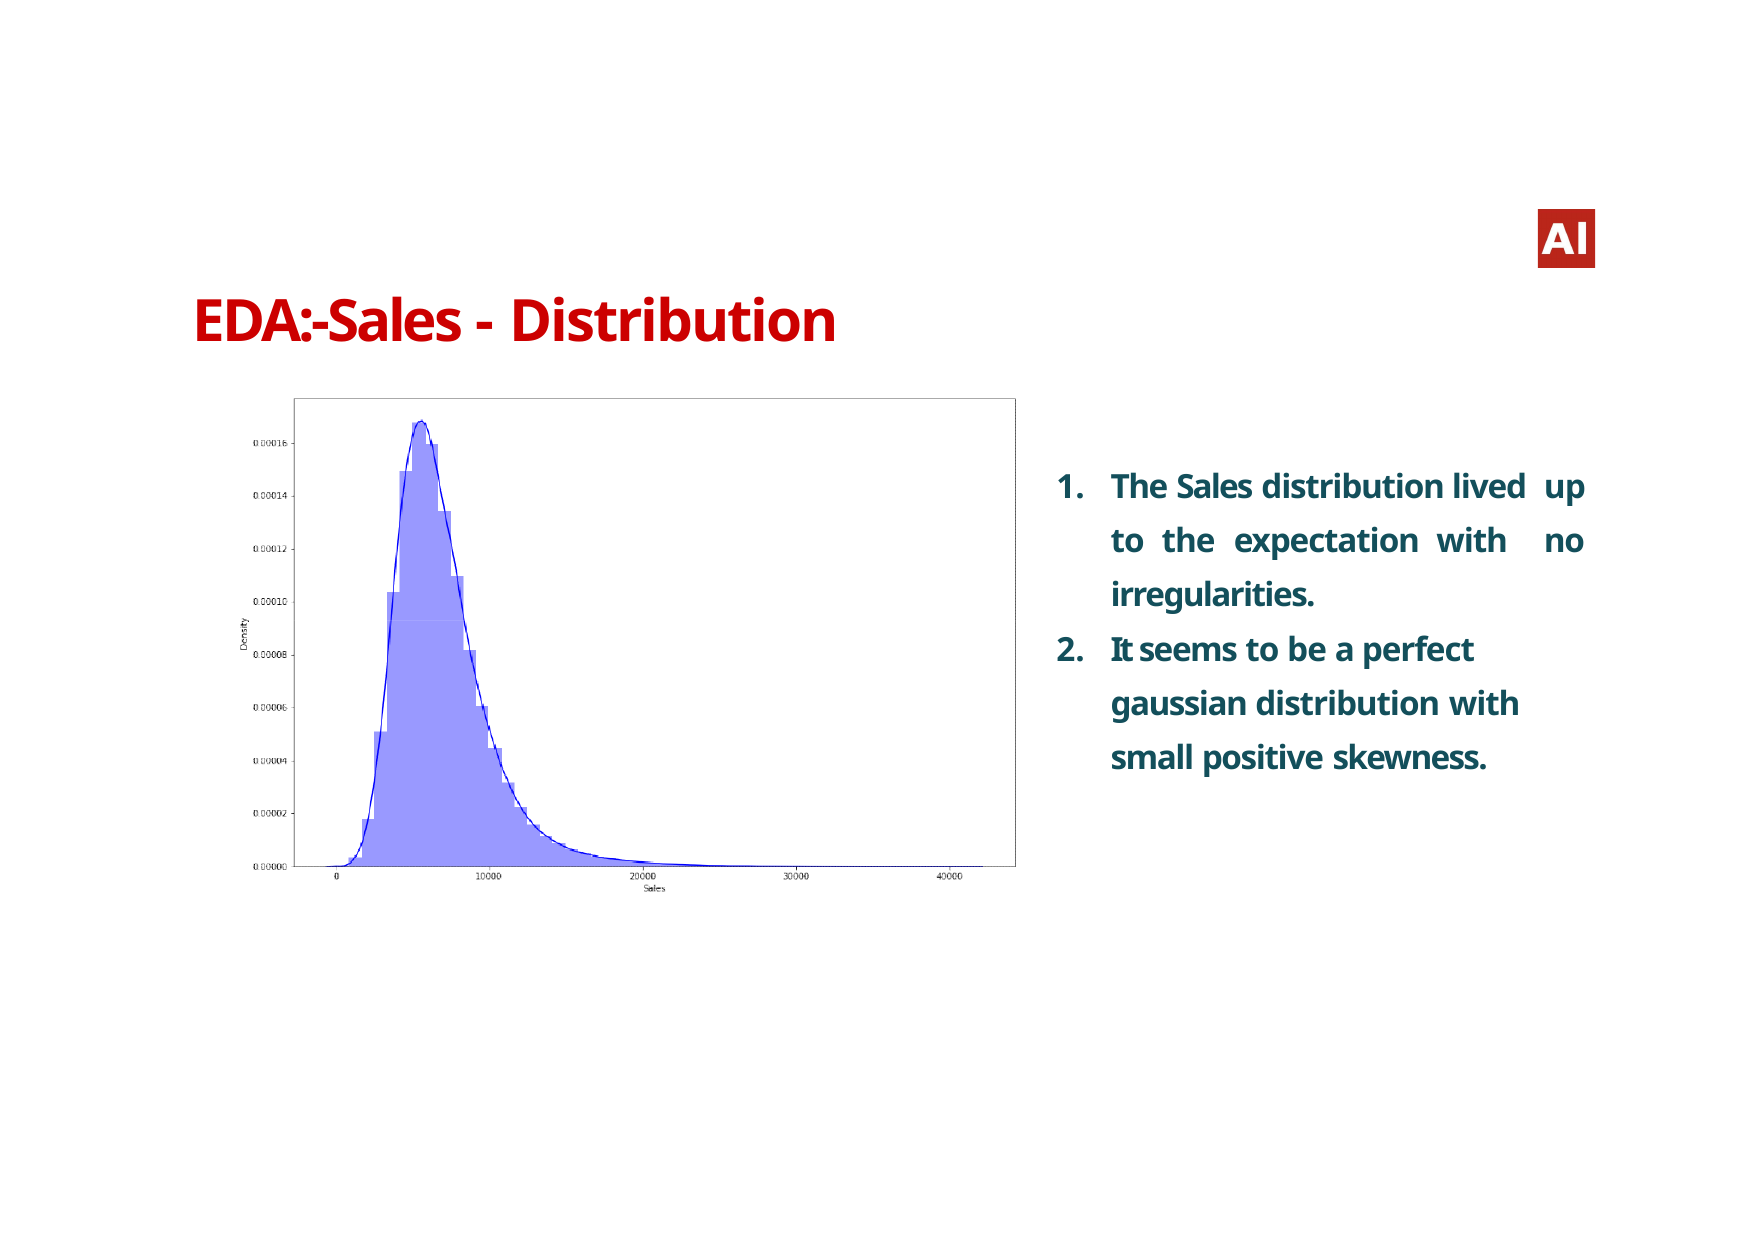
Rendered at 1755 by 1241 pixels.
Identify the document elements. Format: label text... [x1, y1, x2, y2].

text_box [234, 392, 1021, 900]
picture [1537, 209, 1596, 268]
title EDA:-Sales - Distribution [190, 281, 1203, 491]
text_box The Sales distribution lived up to the expectation with no irregularities. It seems to be a perfect gaussian distribution with small positive skewness. [1054, 448, 1586, 777]
